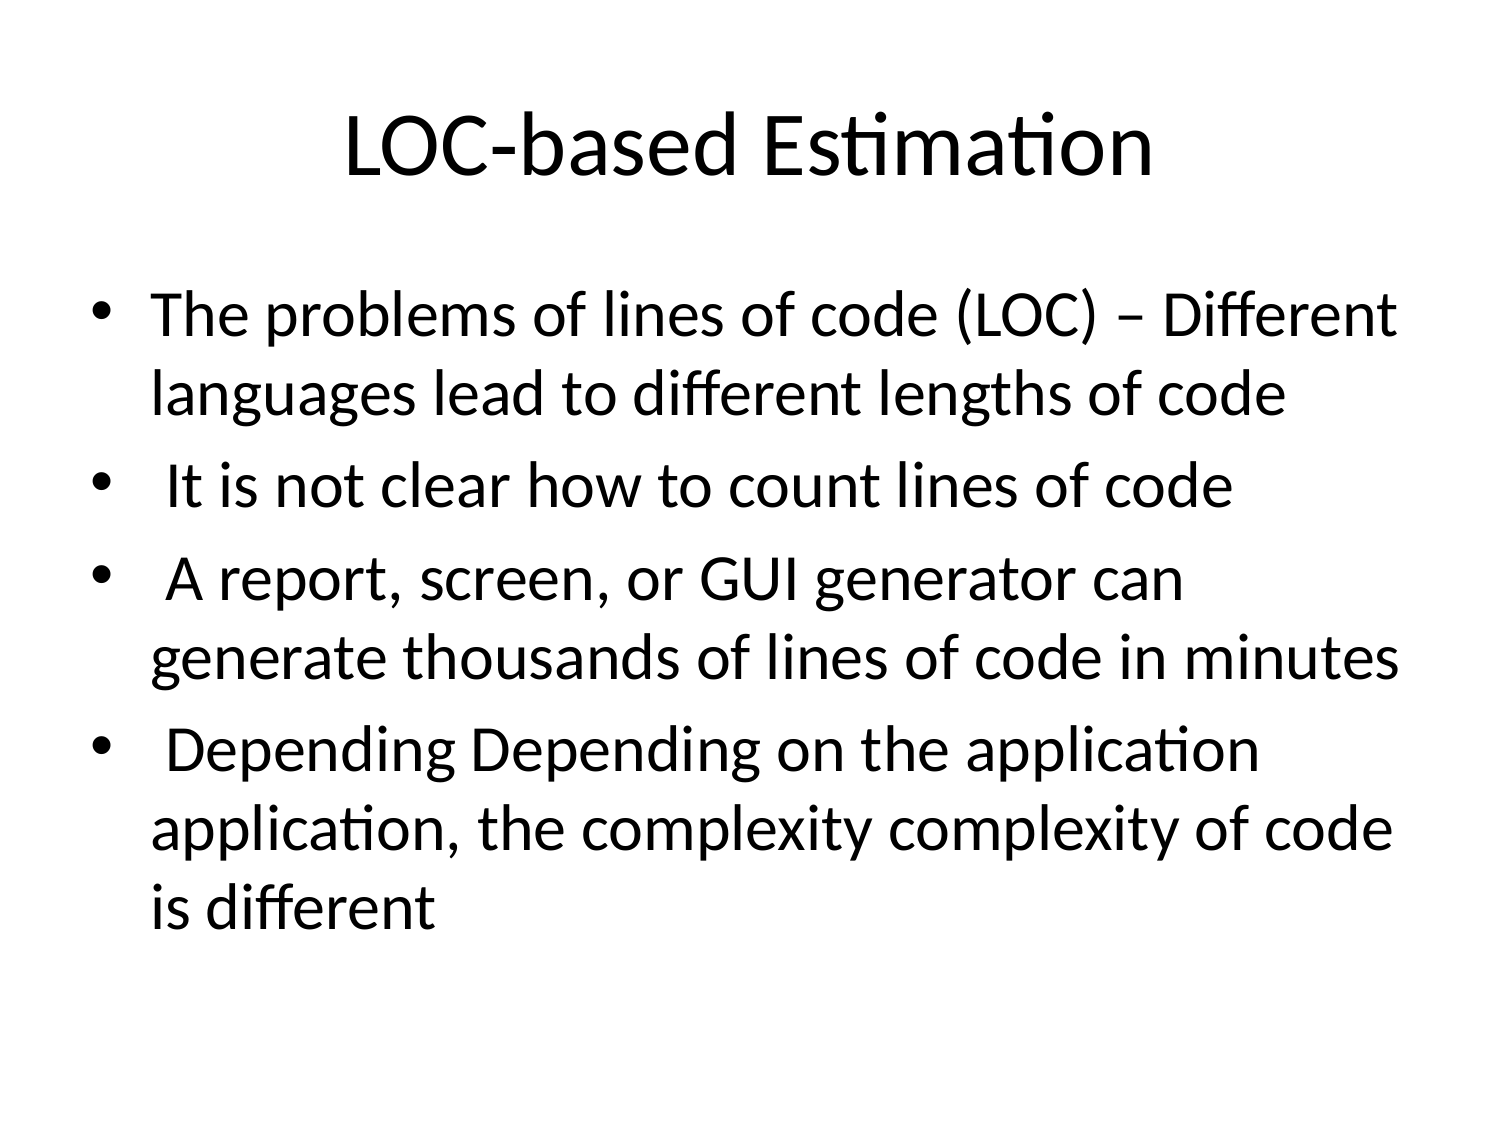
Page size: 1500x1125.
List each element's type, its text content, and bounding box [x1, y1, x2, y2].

title LOC‐based Estimation [75, 45, 1425, 233]
list The problems of lines of code (LOC) – Different languages lead to different lengths of code It is not clear how to count lines of code A report, screen, or GUI generator can generate thousands of lines of code in minutes Depending Depending on the application application, the complexity complexity of code is different [75, 262, 1425, 1005]
